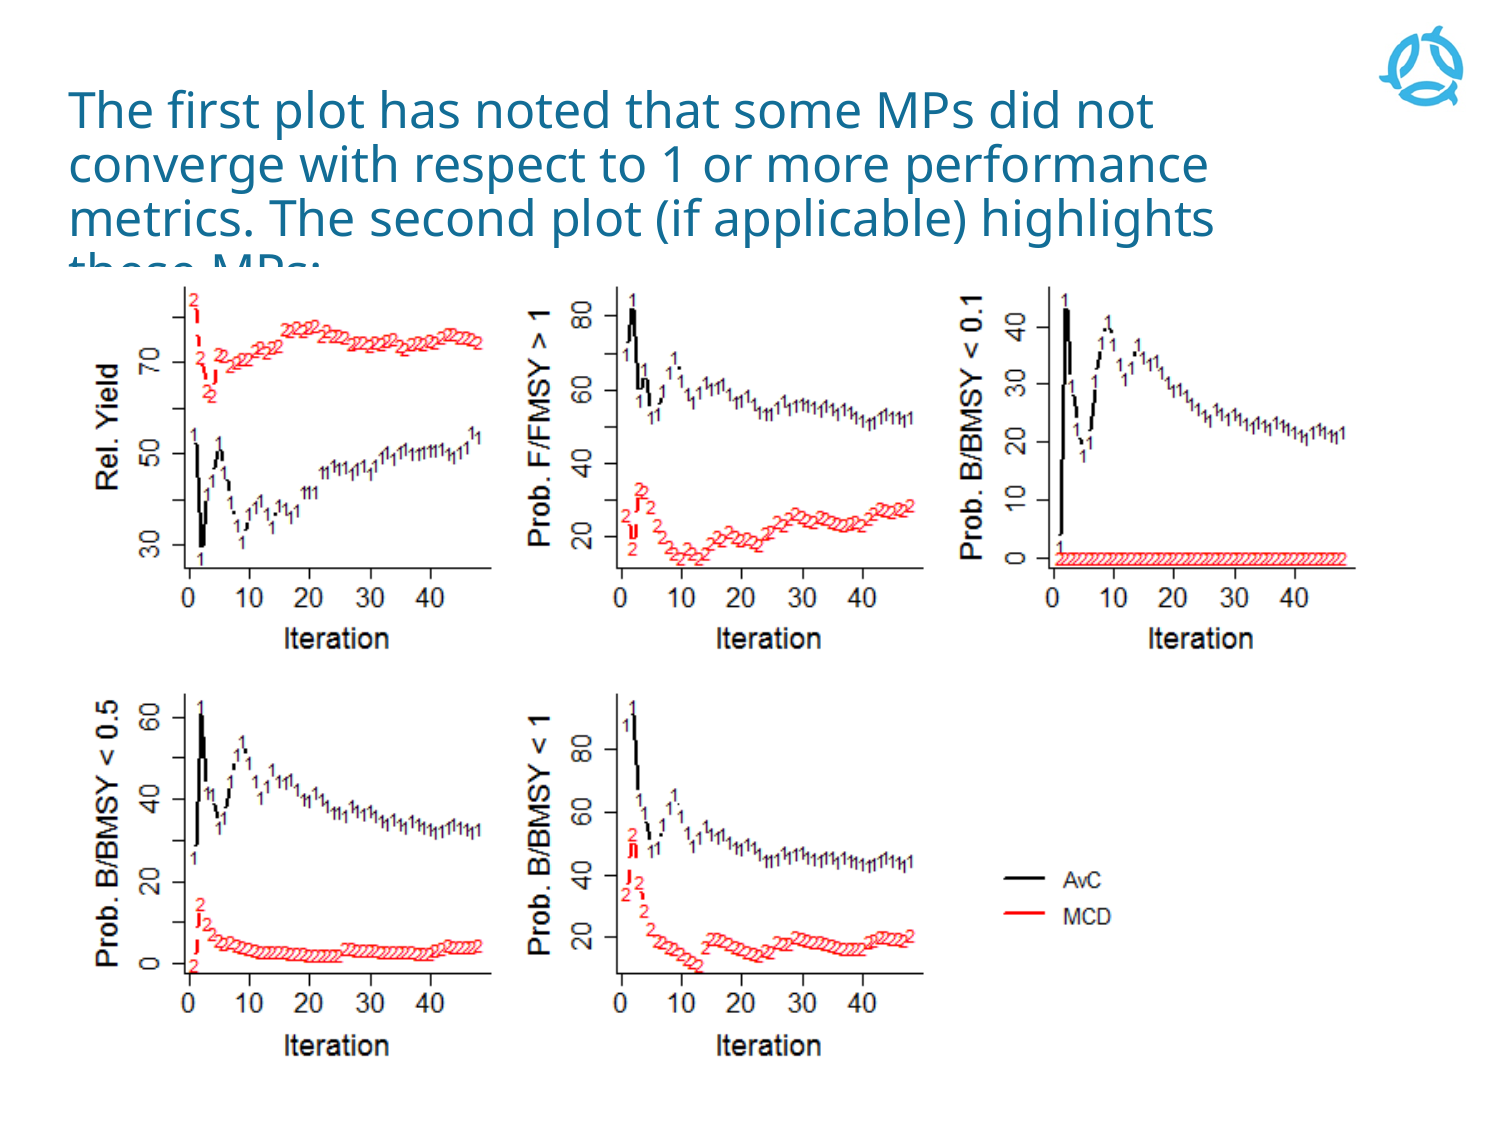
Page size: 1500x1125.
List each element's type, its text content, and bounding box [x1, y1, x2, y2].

picture [57, 267, 1376, 1101]
picture [1376, 22, 1471, 112]
list The first plot has noted that some MPs did not converge with respect to 1 or more performance metrics. The second plot (if applicable) highlights these MPs: [53, 78, 1313, 256]
